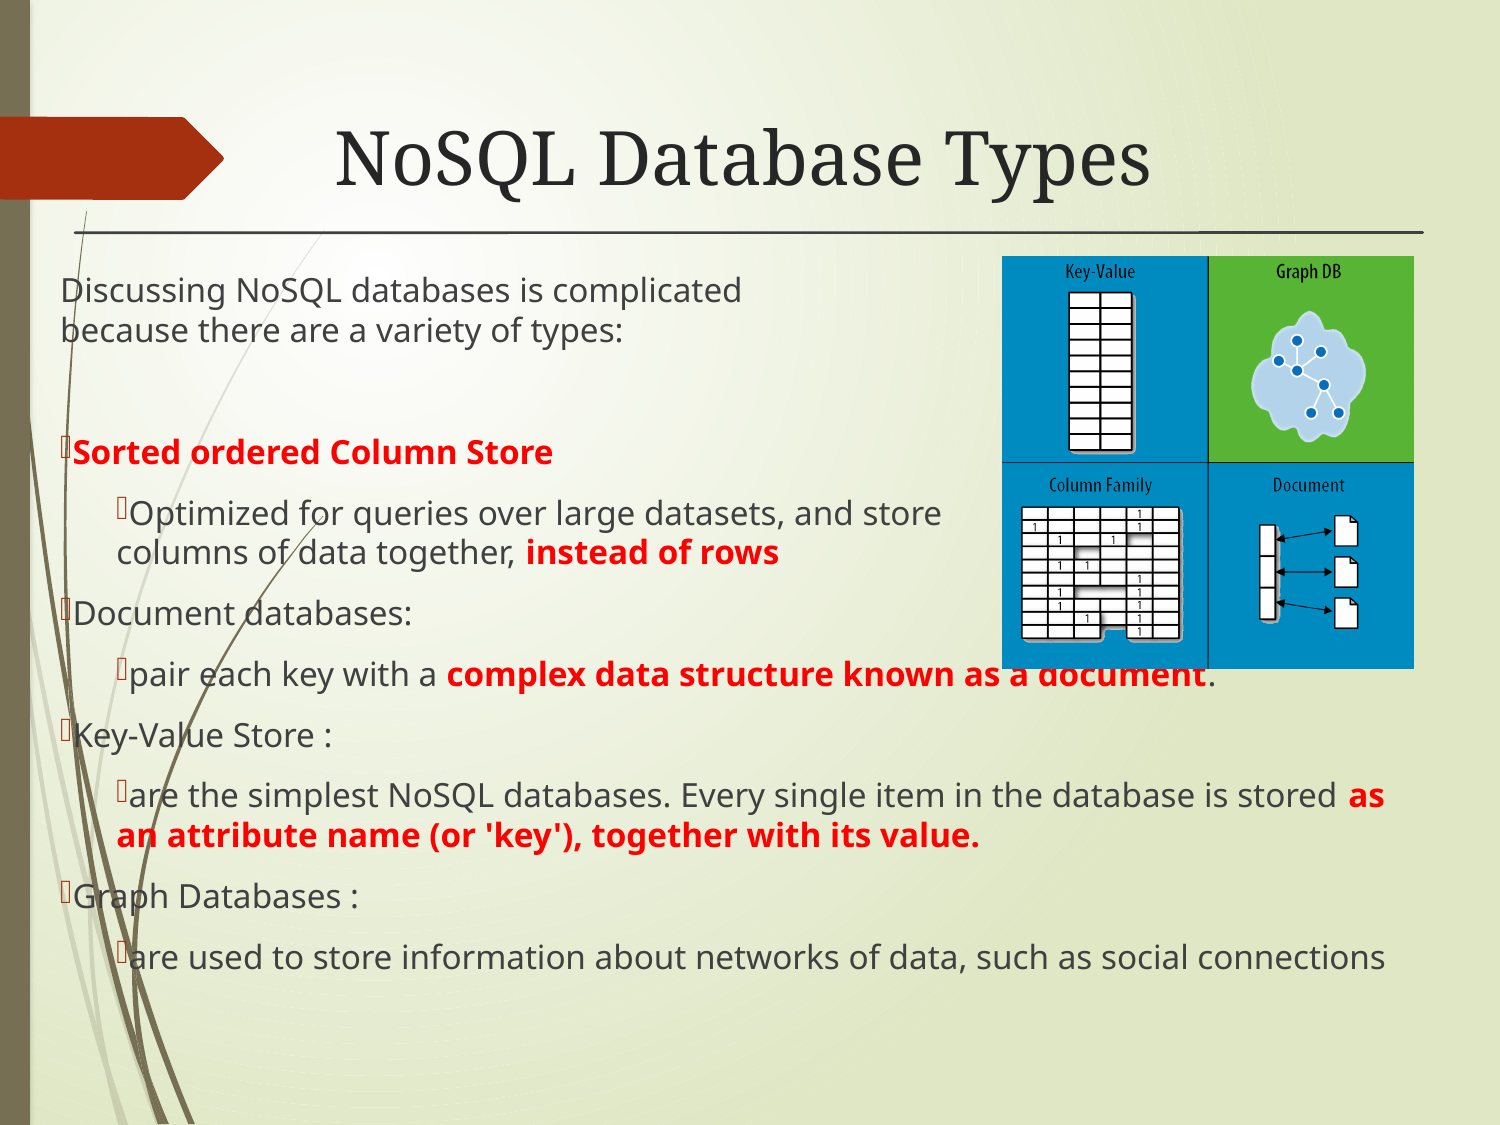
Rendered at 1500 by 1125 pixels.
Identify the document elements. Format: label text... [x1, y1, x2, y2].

picture [1260, 526, 1284, 623]
picture [1209, 256, 1415, 462]
picture [1335, 516, 1357, 545]
list Discussing NoSQL databases is complicated because there are a variety of types: Sorted ordered Column Store Optimized for queries over large datasets, and store columns of data together, instead of rows Document databases: pair each key with a complex data structure known as a document. Key-Value Store : are the simplest NoSQL databases. Every single item in the database is stored as an attribute name (or 'key'), together with its value. Graph Databases : are used to store information about networks of data, such as social connections [45, 261, 1440, 1069]
picture [1335, 557, 1357, 587]
picture [1022, 508, 1183, 642]
title NoSQL Database Types [319, 102, 1400, 261]
picture [1070, 293, 1135, 454]
picture [1335, 599, 1357, 628]
